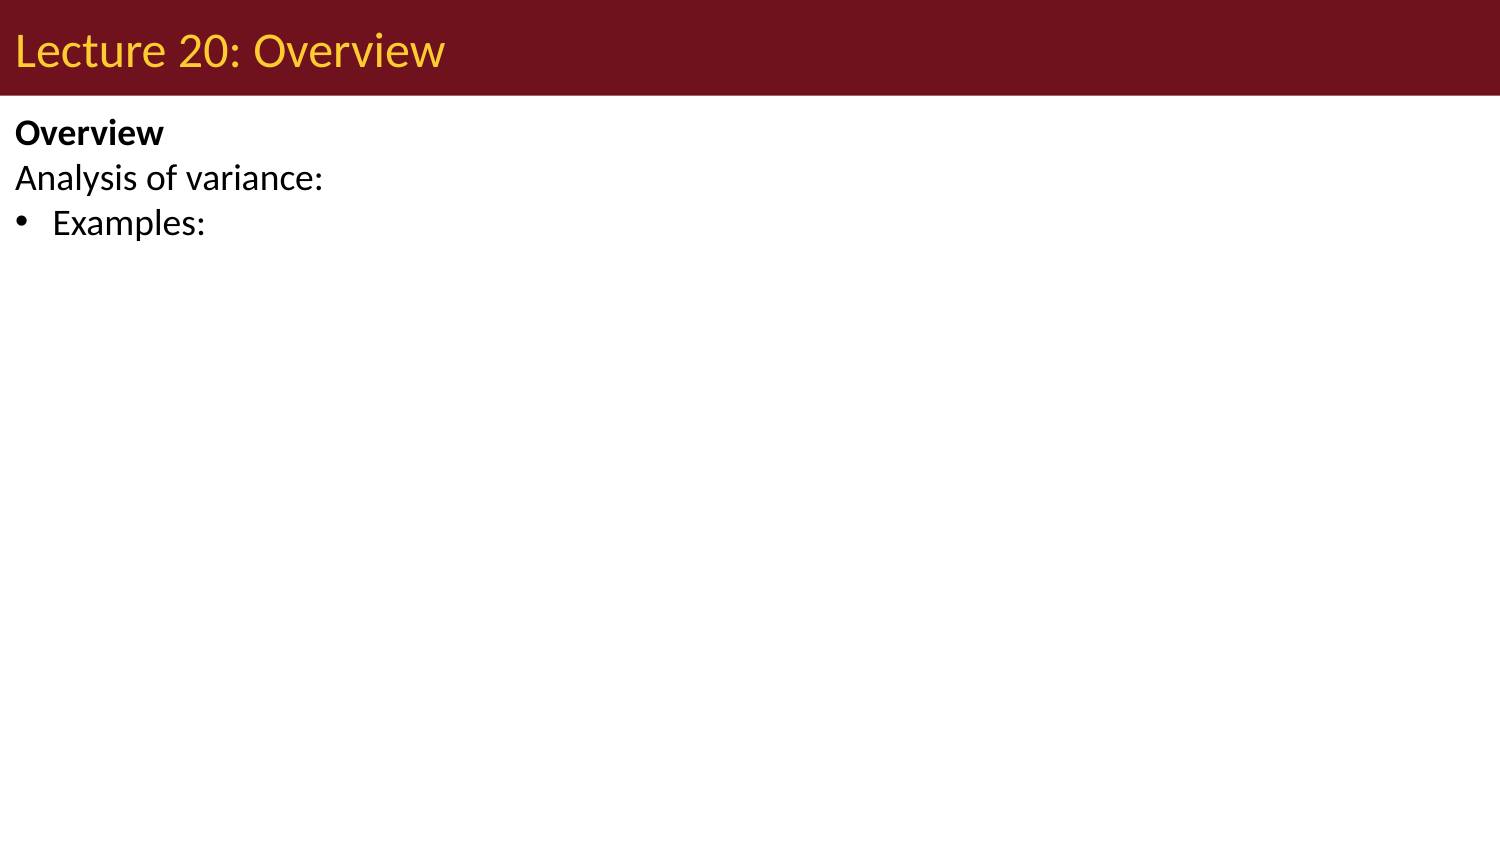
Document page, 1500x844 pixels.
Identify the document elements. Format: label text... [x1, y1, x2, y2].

list Overview Analysis of variance: Examples: [0, 100, 1492, 743]
title Lecture 20: Overview [0, 0, 1500, 96]
